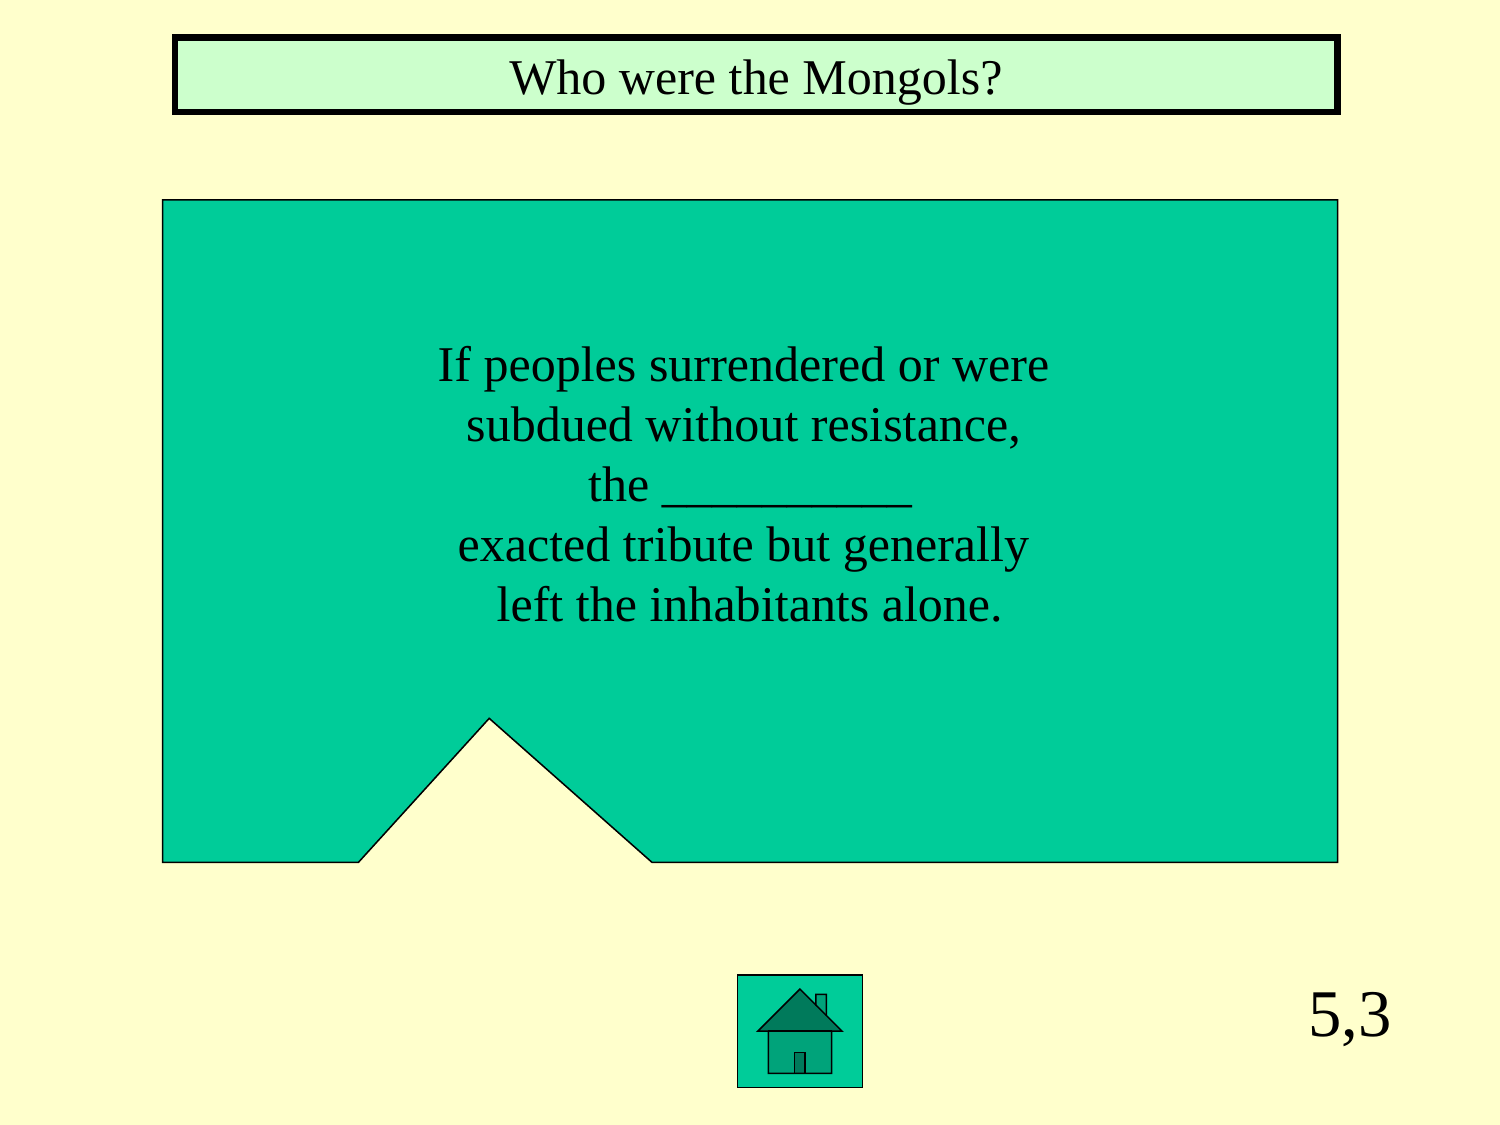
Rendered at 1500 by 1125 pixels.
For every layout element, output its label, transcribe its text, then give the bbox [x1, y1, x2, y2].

text_box If peoples surrendered or were subdued without resistance, the __________ exacted tribute but generally left the inhabitants alone. [162, 199, 1338, 863]
text_box Who were the Mongols? [174, 37, 1338, 113]
text_box [737, 975, 863, 1088]
subtitle 5,3 [1199, 962, 1500, 1125]
